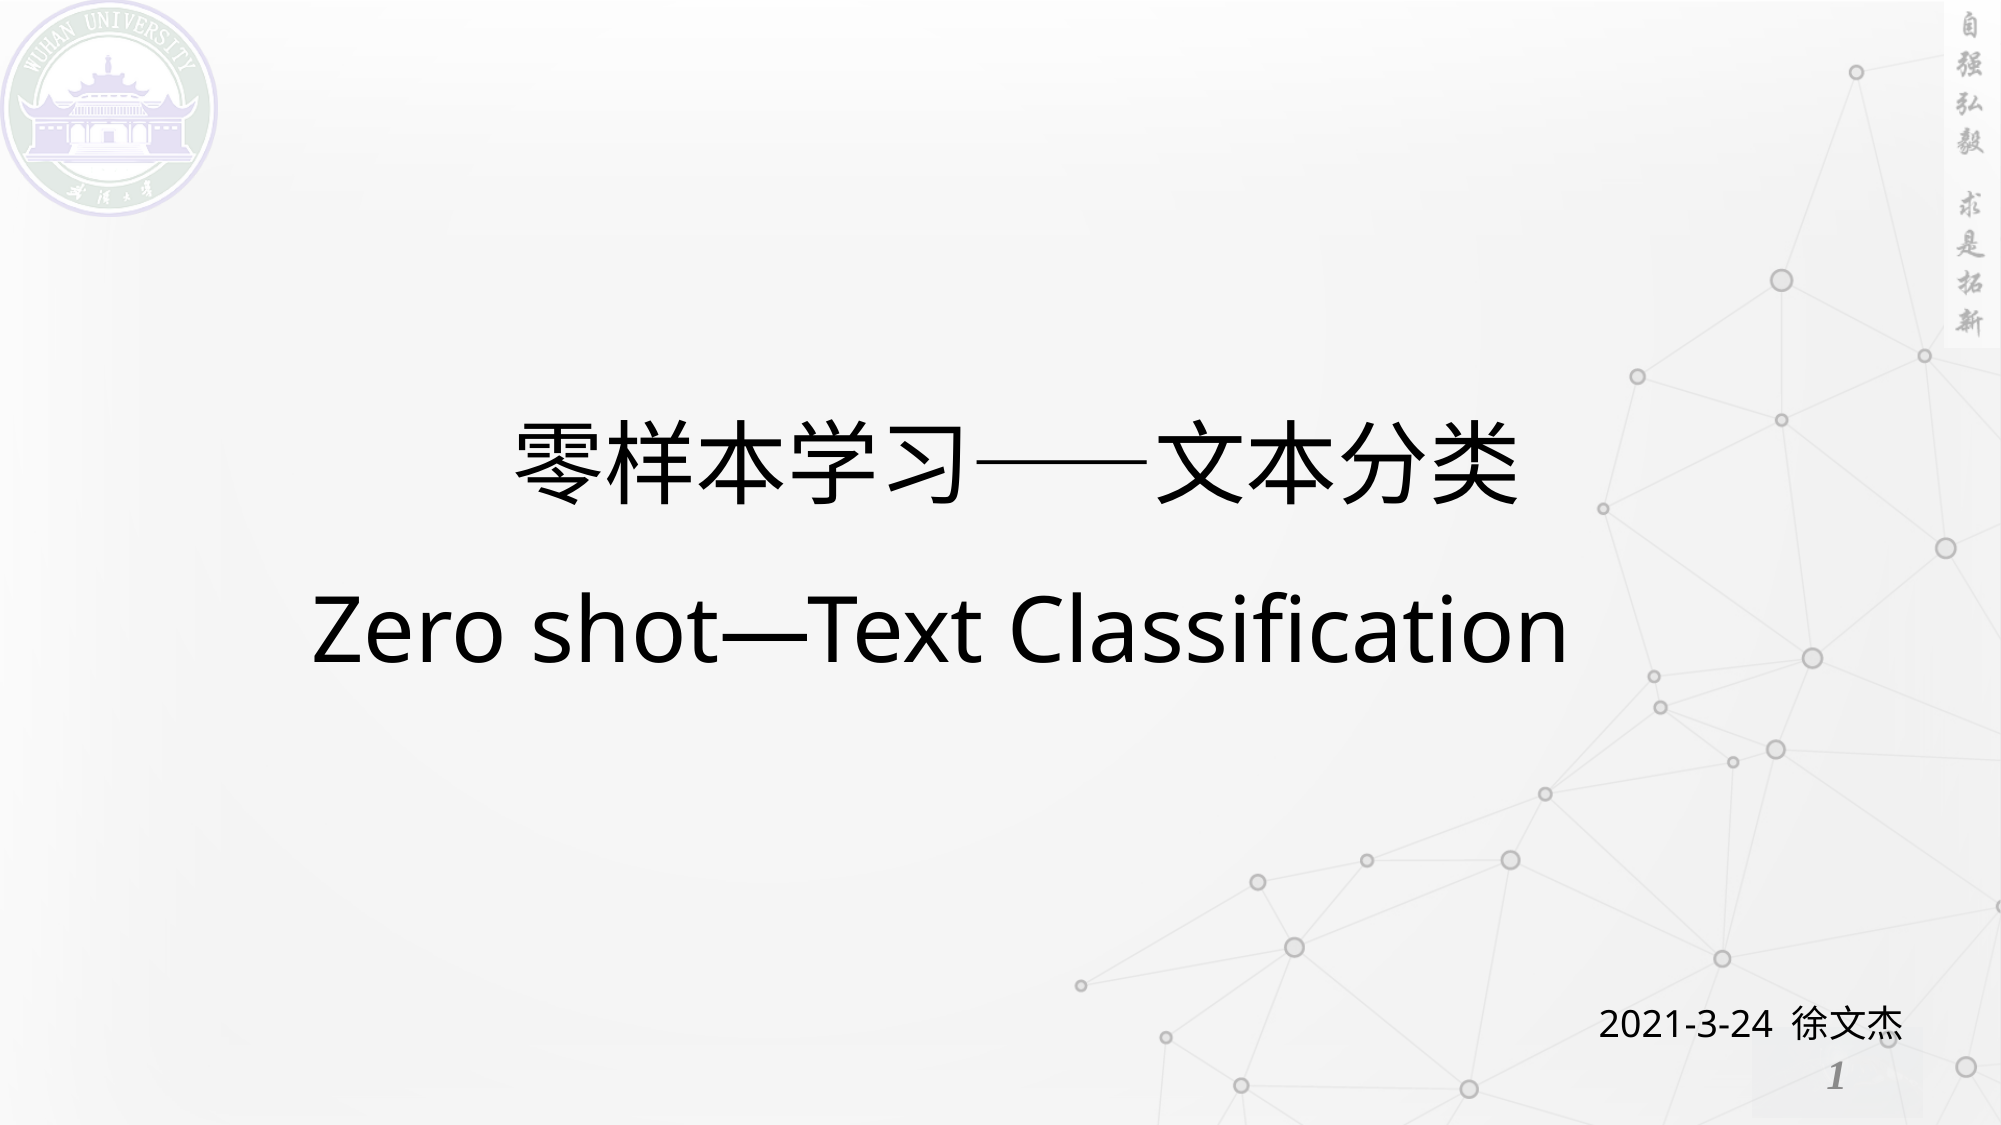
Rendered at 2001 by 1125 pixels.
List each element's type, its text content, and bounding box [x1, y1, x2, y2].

text_box 2021-3-24 徐文杰 [1583, 970, 1920, 1053]
slide_number 1 [1412, 1042, 1863, 1103]
text_box 零样本学习——文本分类 Zero shot—Text Classification [232, 343, 1652, 689]
